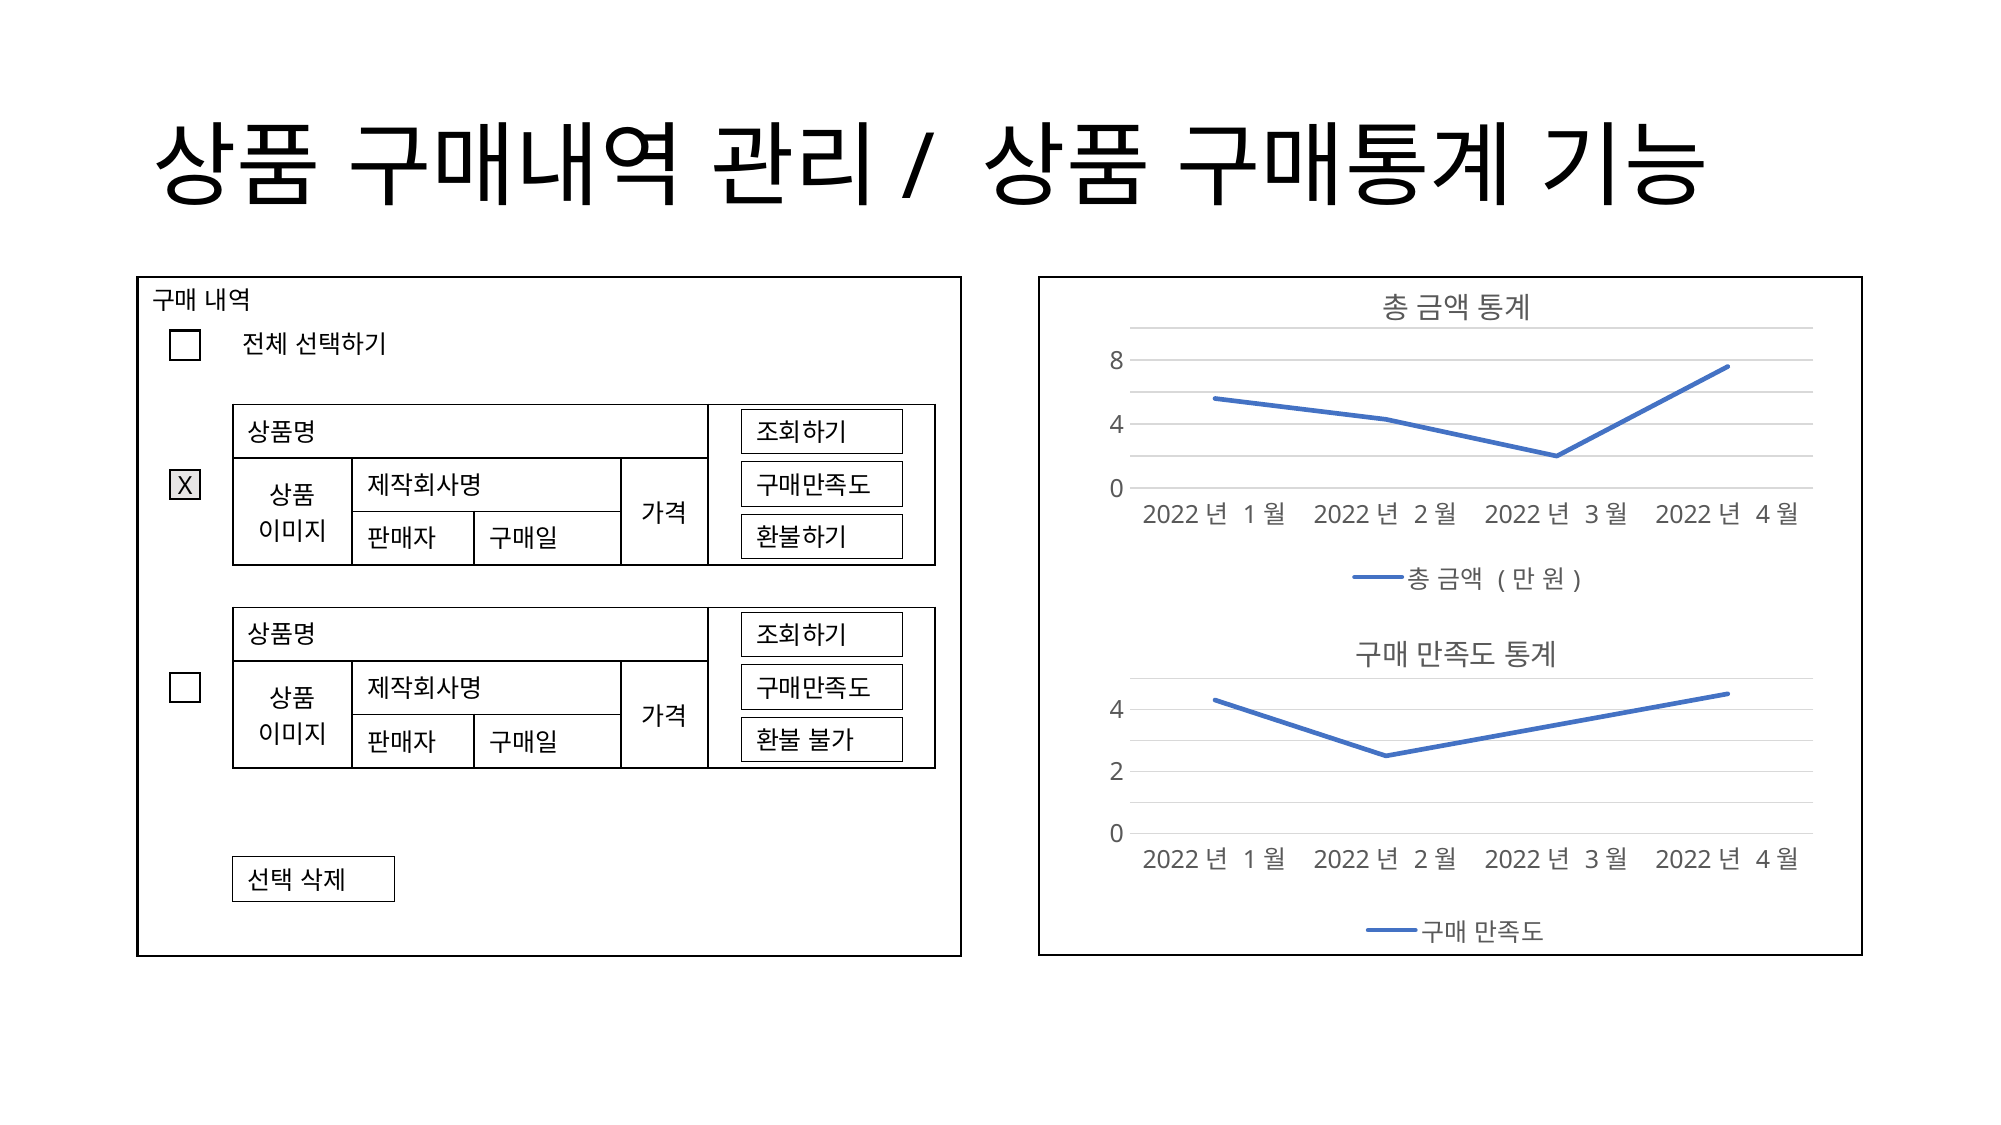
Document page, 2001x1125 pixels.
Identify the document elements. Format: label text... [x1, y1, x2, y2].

chart [1076, 260, 1837, 955]
table_cell 구매일 [475, 715, 620, 767]
table_cell 판매자 [353, 715, 473, 767]
text_box [136, 276, 962, 957]
text_box 환불하기 [741, 514, 903, 559]
text_box [1038, 276, 1863, 956]
title 상품 구매내역 관리/ 상품 구매통계 기능 [137, 59, 1863, 278]
table_header [709, 608, 934, 767]
text_box 구매만족도 [741, 461, 903, 507]
text_box 조회하기 [741, 409, 903, 454]
table_cell 판매자 [353, 512, 473, 564]
table_cell 상품 이미지 [234, 662, 351, 767]
text_box X [169, 469, 201, 500]
table_header 상품명 [234, 608, 707, 660]
text_box 전체 선택하기 [228, 321, 627, 366]
text_box [169, 329, 201, 361]
text_box 구매만족도 [741, 664, 903, 710]
table_cell 제작회사명 [353, 662, 620, 714]
text_box 구매 내역 [137, 277, 935, 322]
text_box 환불 불가 [741, 717, 903, 762]
text_box 선택 삭제 [232, 856, 395, 902]
table_cell 제작회사명 [353, 459, 620, 511]
text_box [169, 672, 201, 703]
table_header [709, 405, 934, 564]
table_cell 가격 [622, 459, 707, 564]
table_cell 상품 이미지 [234, 459, 351, 564]
text_box 조회하기 [741, 612, 903, 657]
table_header 상품명 [234, 405, 707, 457]
table_cell 가격 [622, 662, 707, 767]
table_cell 구매일 [475, 512, 620, 564]
